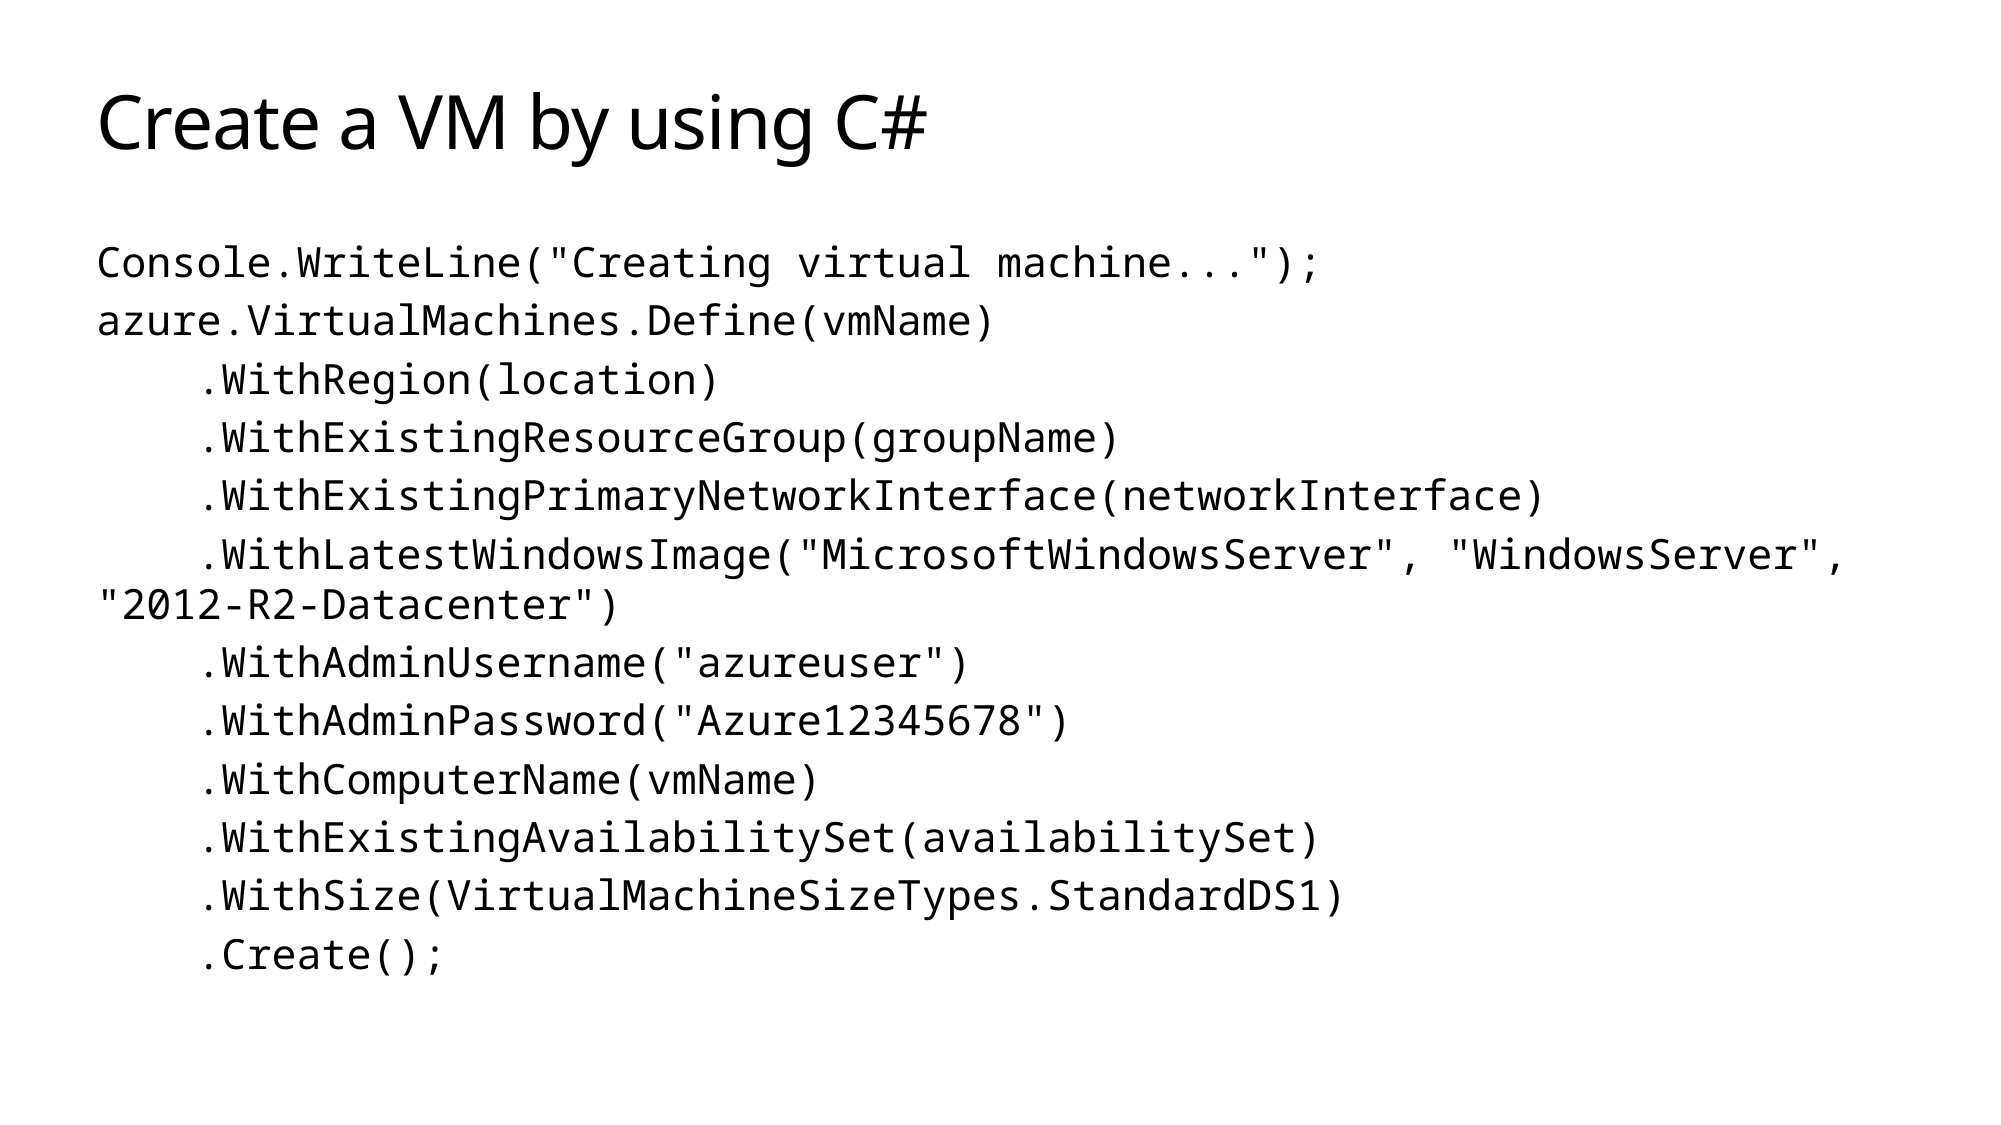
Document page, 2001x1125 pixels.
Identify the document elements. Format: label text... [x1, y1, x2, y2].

title Create a VM by using C# [96, 75, 1904, 166]
list Console.WriteLine("Creating virtual machine..."); azure.VirtualMachines.Define(vmName) .WithRegion(location) .WithExistingResourceGroup(groupName) .WithExistingPrimaryNetworkInterface(networkInterface) .WithLatestWindowsImage("MicrosoftWindowsServer", "WindowsServer", "2012-R2-Datacenter") .WithAdminUsername("azureuser") .WithAdminPassword("Azure12345678") .WithComputerName(vmName) .WithExistingAvailabilitySet(availabilitySet) .WithSize(VirtualMachineSizeTypes.StandardDS1) .Create(); [96, 235, 1904, 1004]
